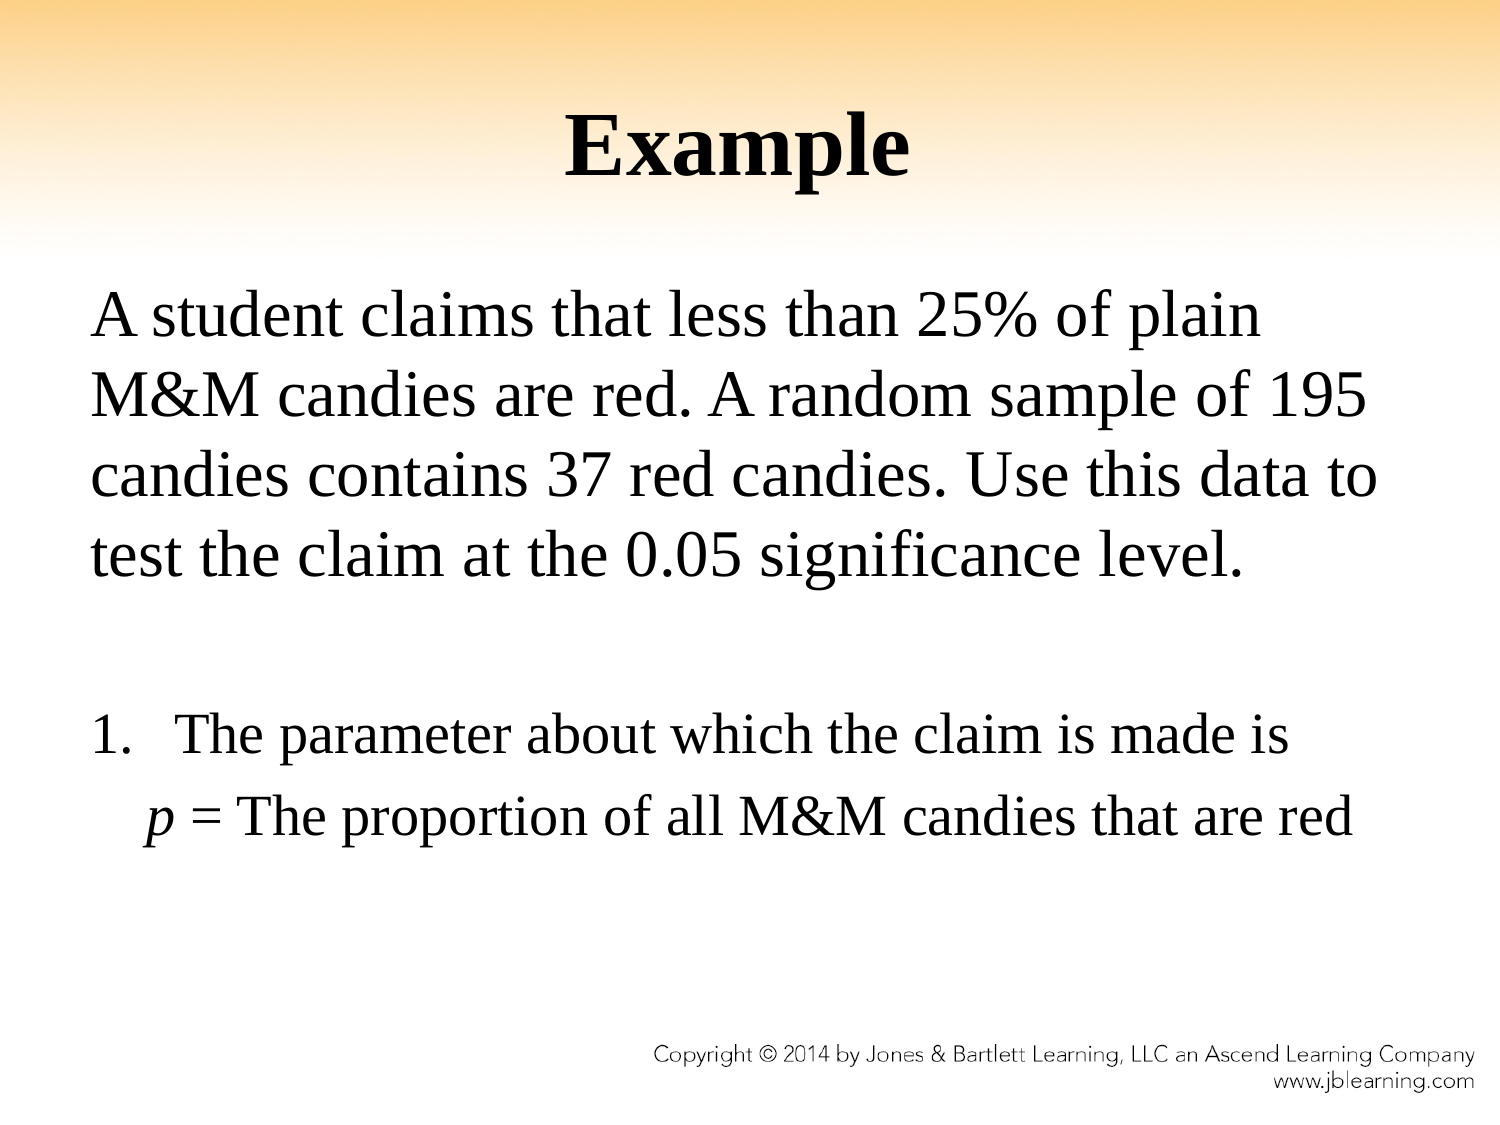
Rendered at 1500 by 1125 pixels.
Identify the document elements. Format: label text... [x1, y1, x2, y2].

list A student claims that less than 25% of plain M&M candies are red. A random sample of 195 candies contains 37 red candies. Use this data to test the claim at the 0.05 significance level. The parameter about which the claim is made is p = The proportion of all M&M candies that are red [75, 262, 1425, 1005]
title Example [75, 45, 1425, 233]
picture [0, 0, 1500, 1125]
